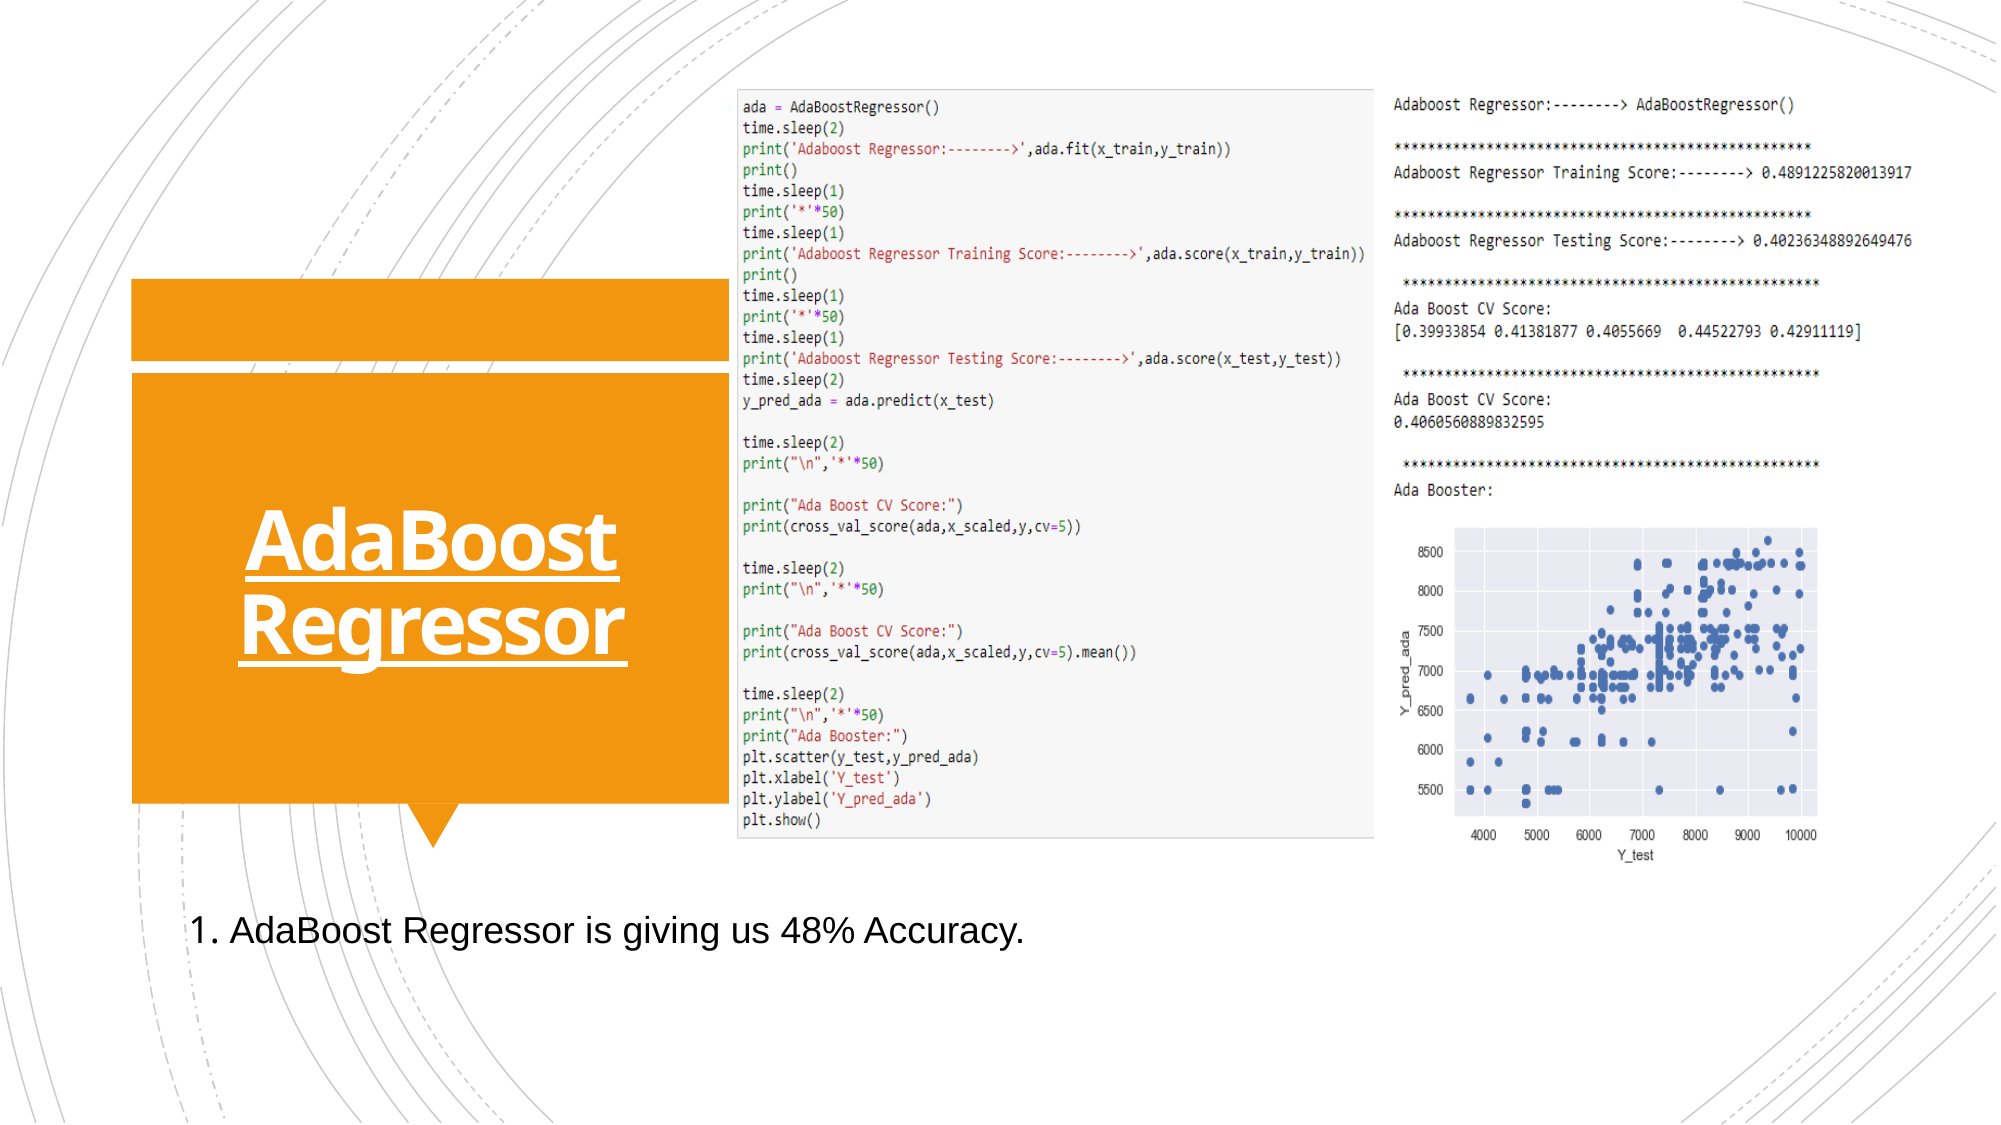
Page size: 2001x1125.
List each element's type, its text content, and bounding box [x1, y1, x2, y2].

title AdaBoost Regressor [145, 385, 720, 789]
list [729, 88, 1374, 841]
picture [1383, 88, 1927, 871]
text_box 1. AdaBoost Regressor is giving us 48% Accuracy. [173, 898, 1158, 1004]
